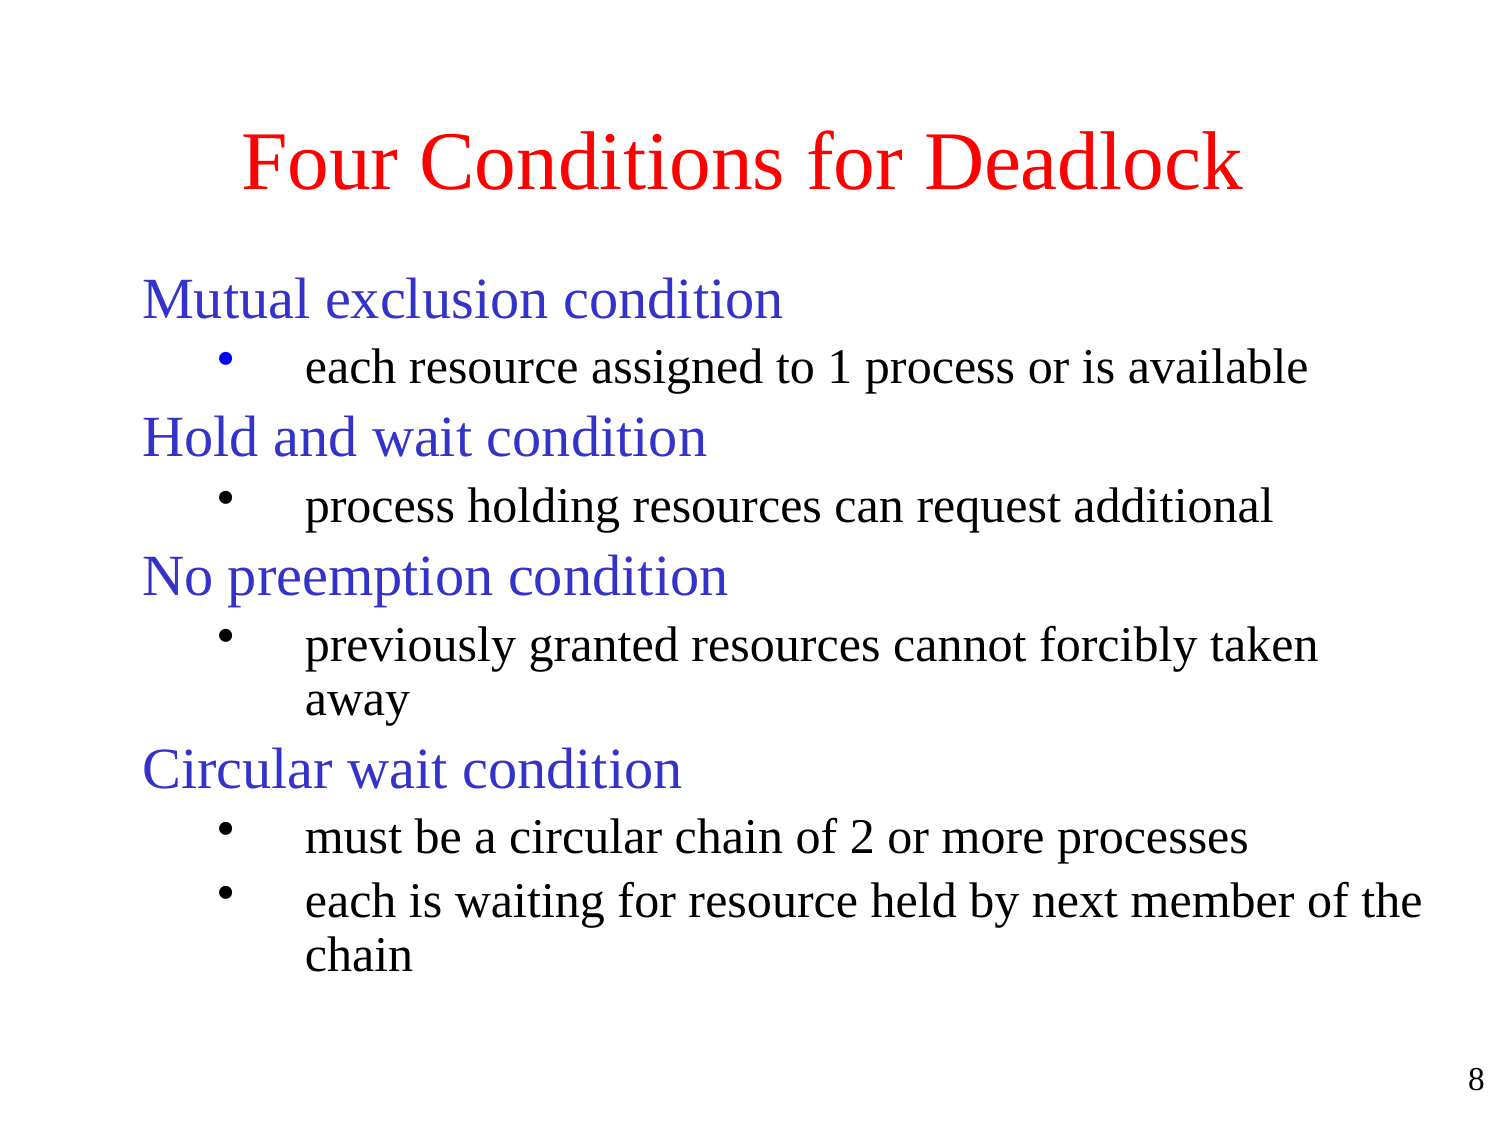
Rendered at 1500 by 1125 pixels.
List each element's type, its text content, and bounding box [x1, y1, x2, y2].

slide_number 8 [1429, 1050, 1500, 1125]
title Four Conditions for Deadlock [105, 62, 1381, 250]
list Mutual exclusion condition each resource assigned to 1 process or is available Hold and wait condition process holding resources can request additional No preemption condition previously granted resources cannot forcibly taken away Circular wait condition must be a circular chain of 2 or more processes each is waiting for resource held by next member of the chain [127, 260, 1439, 1007]
